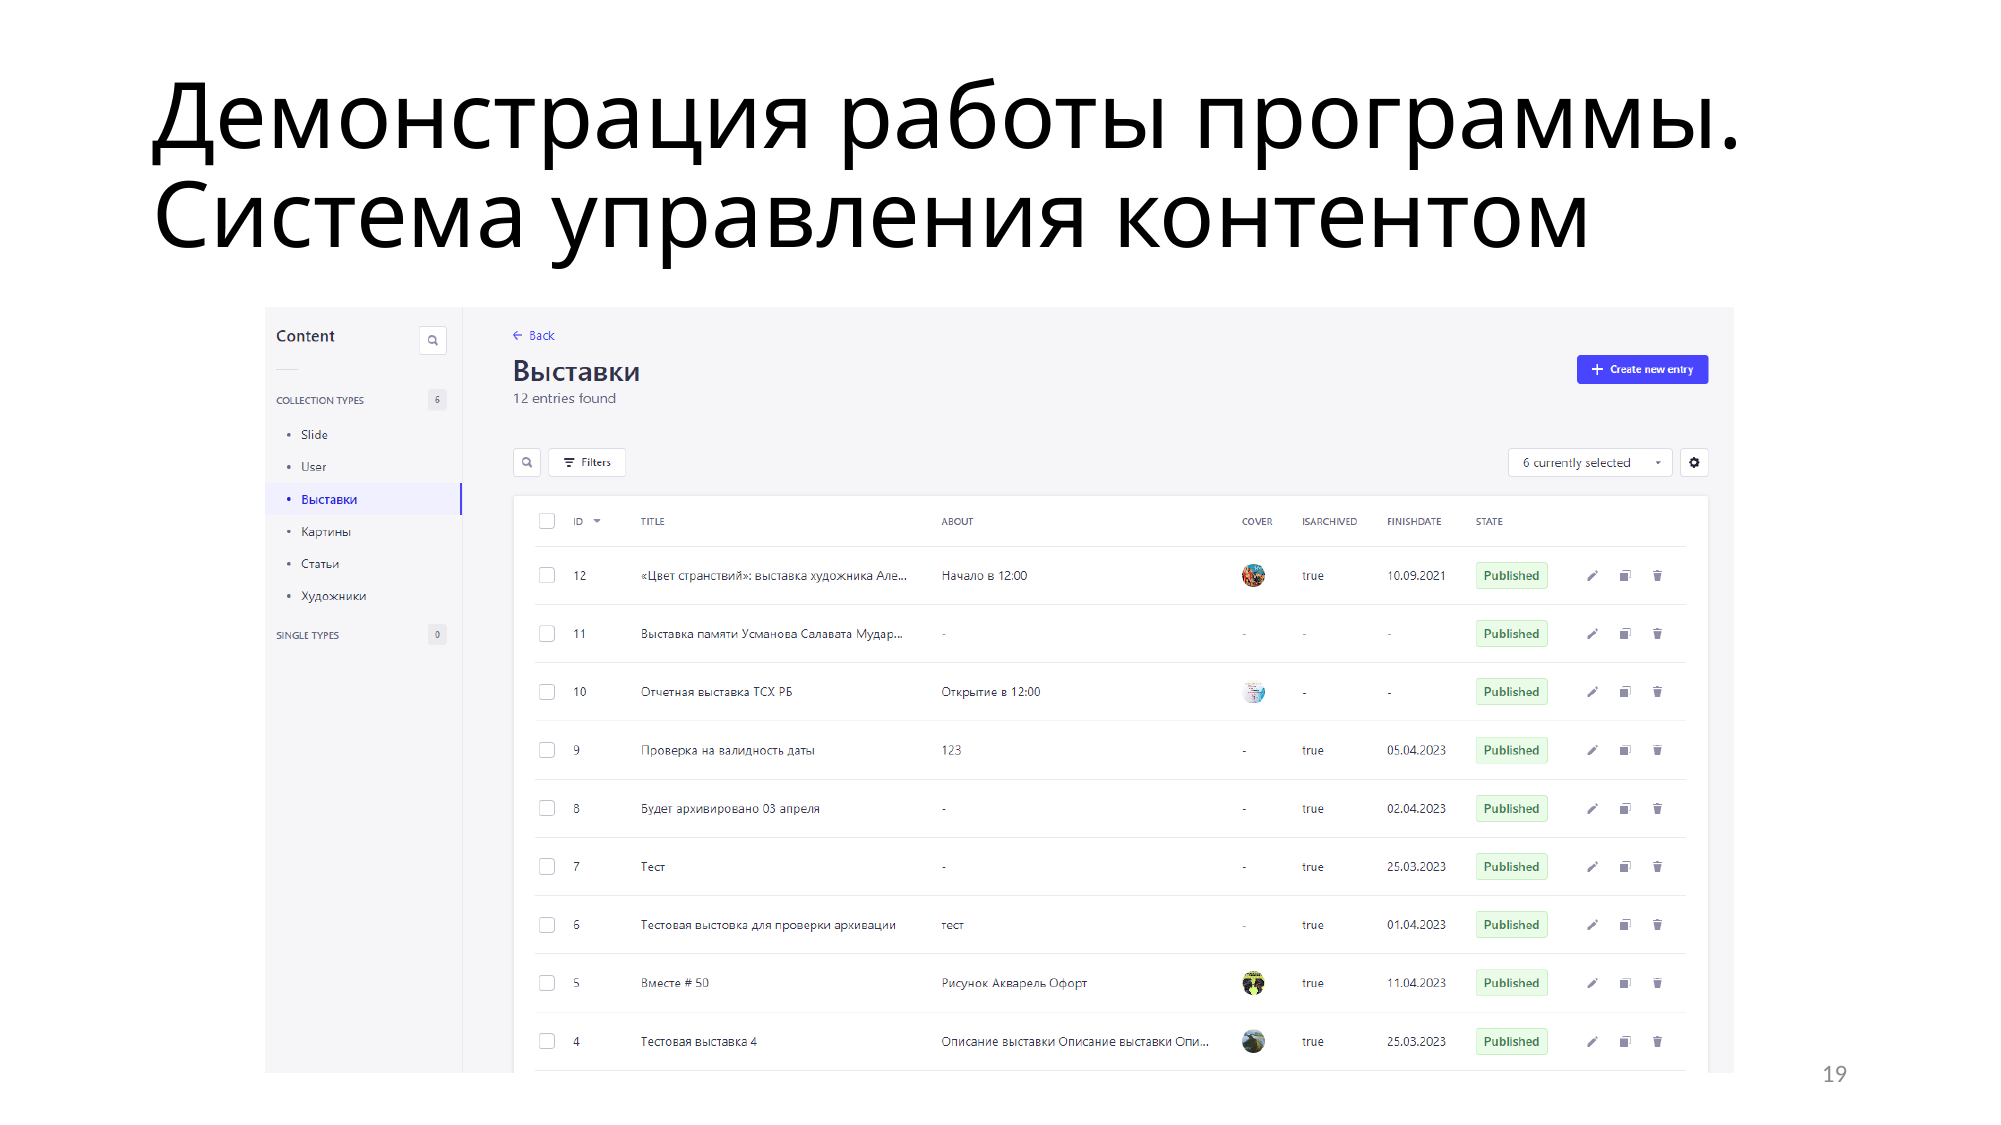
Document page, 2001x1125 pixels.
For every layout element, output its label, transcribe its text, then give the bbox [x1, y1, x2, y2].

slide_number 19 [1412, 1042, 1863, 1103]
title Демонстрация работы программы. Система управления контентом [137, 59, 1863, 278]
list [265, 307, 1735, 1073]
